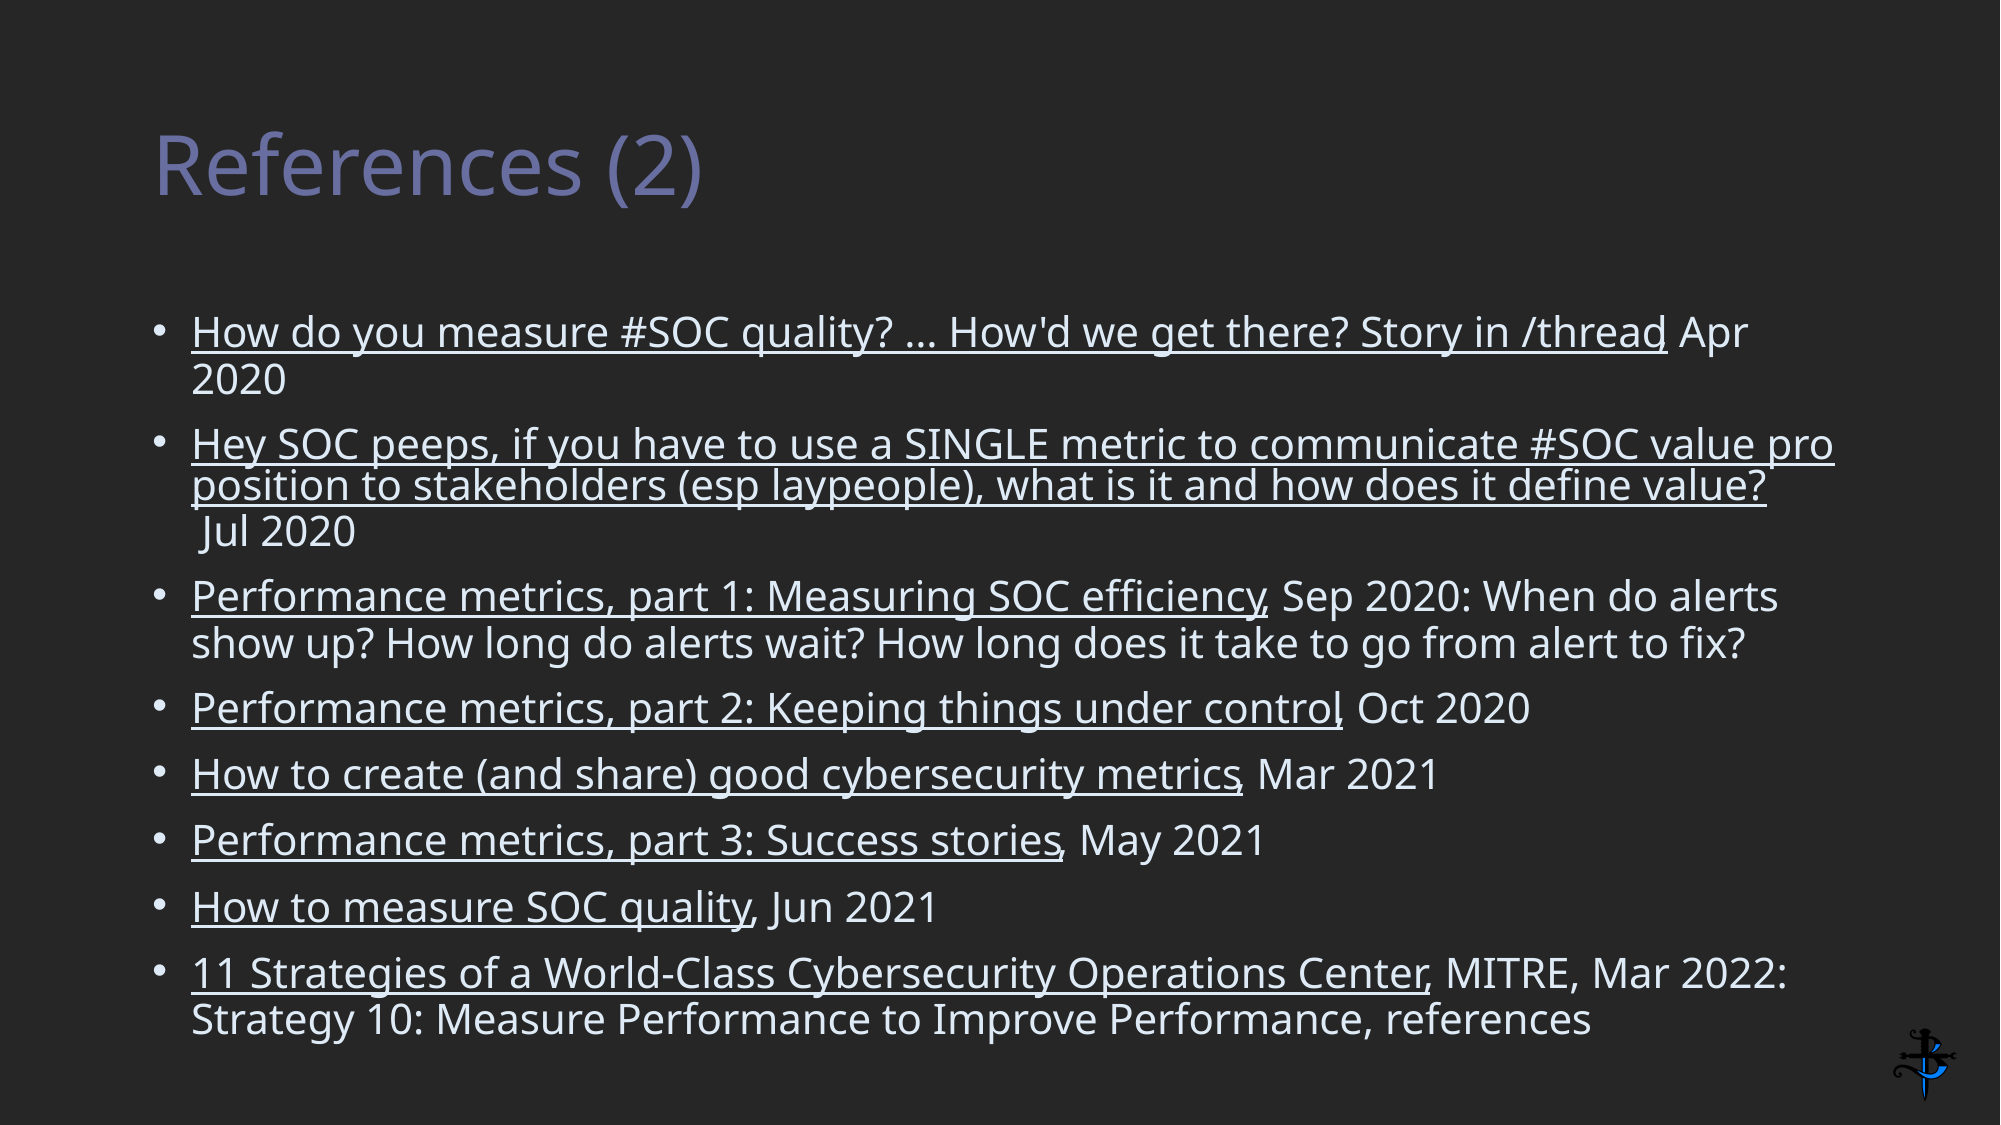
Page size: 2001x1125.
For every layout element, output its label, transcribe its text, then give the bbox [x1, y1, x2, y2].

list How do you measure #SOC quality? … How'd we get there? Story in /thread, Apr 2020 Hey SOC peeps, if you have to use a SINGLE metric to communicate #SOC value proposition to stakeholders (esp laypeople), what is it and how does it define value? Jul 2020 Performance metrics, part 1: Measuring SOC efficiency, Sep 2020: When do alerts show up? How long do alerts wait? How long does it take to go from alert to fix? Performance metrics, part 2: Keeping things under control, Oct 2020 How to create (and share) good cybersecurity metrics, Mar 2021 Performance metrics, part 3: Success stories, May 2021 How to measure SOC quality, Jun 2021 11 Strategies of a World-Class Cybersecurity Operations Center, MITRE, Mar 2022: Strategy 10: Measure Performance to Improve Performance, references [137, 299, 1863, 1014]
picture [1862, 1002, 1988, 1125]
title References (2) [137, 59, 1863, 278]
